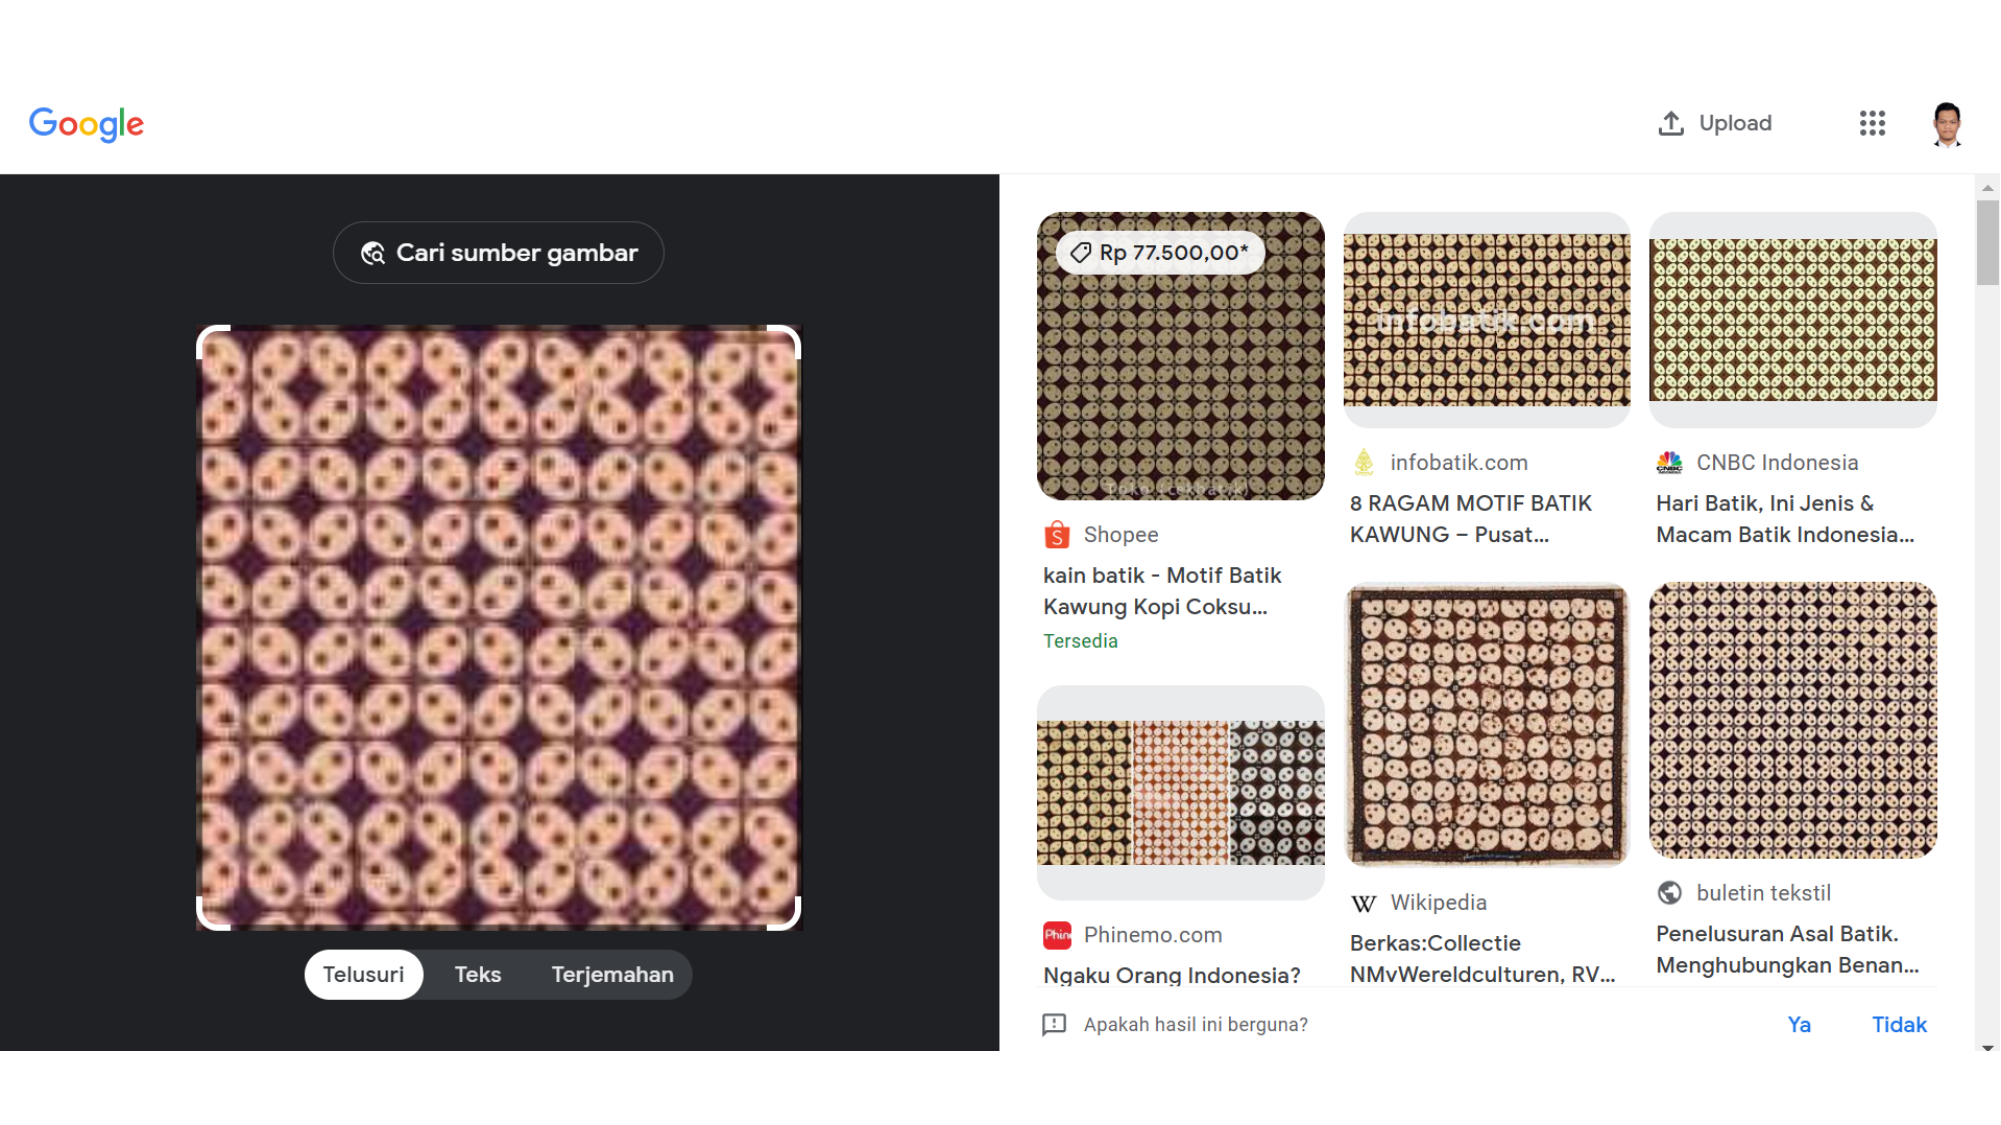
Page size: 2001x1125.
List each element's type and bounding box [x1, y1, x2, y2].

picture [0, 74, 2000, 1051]
